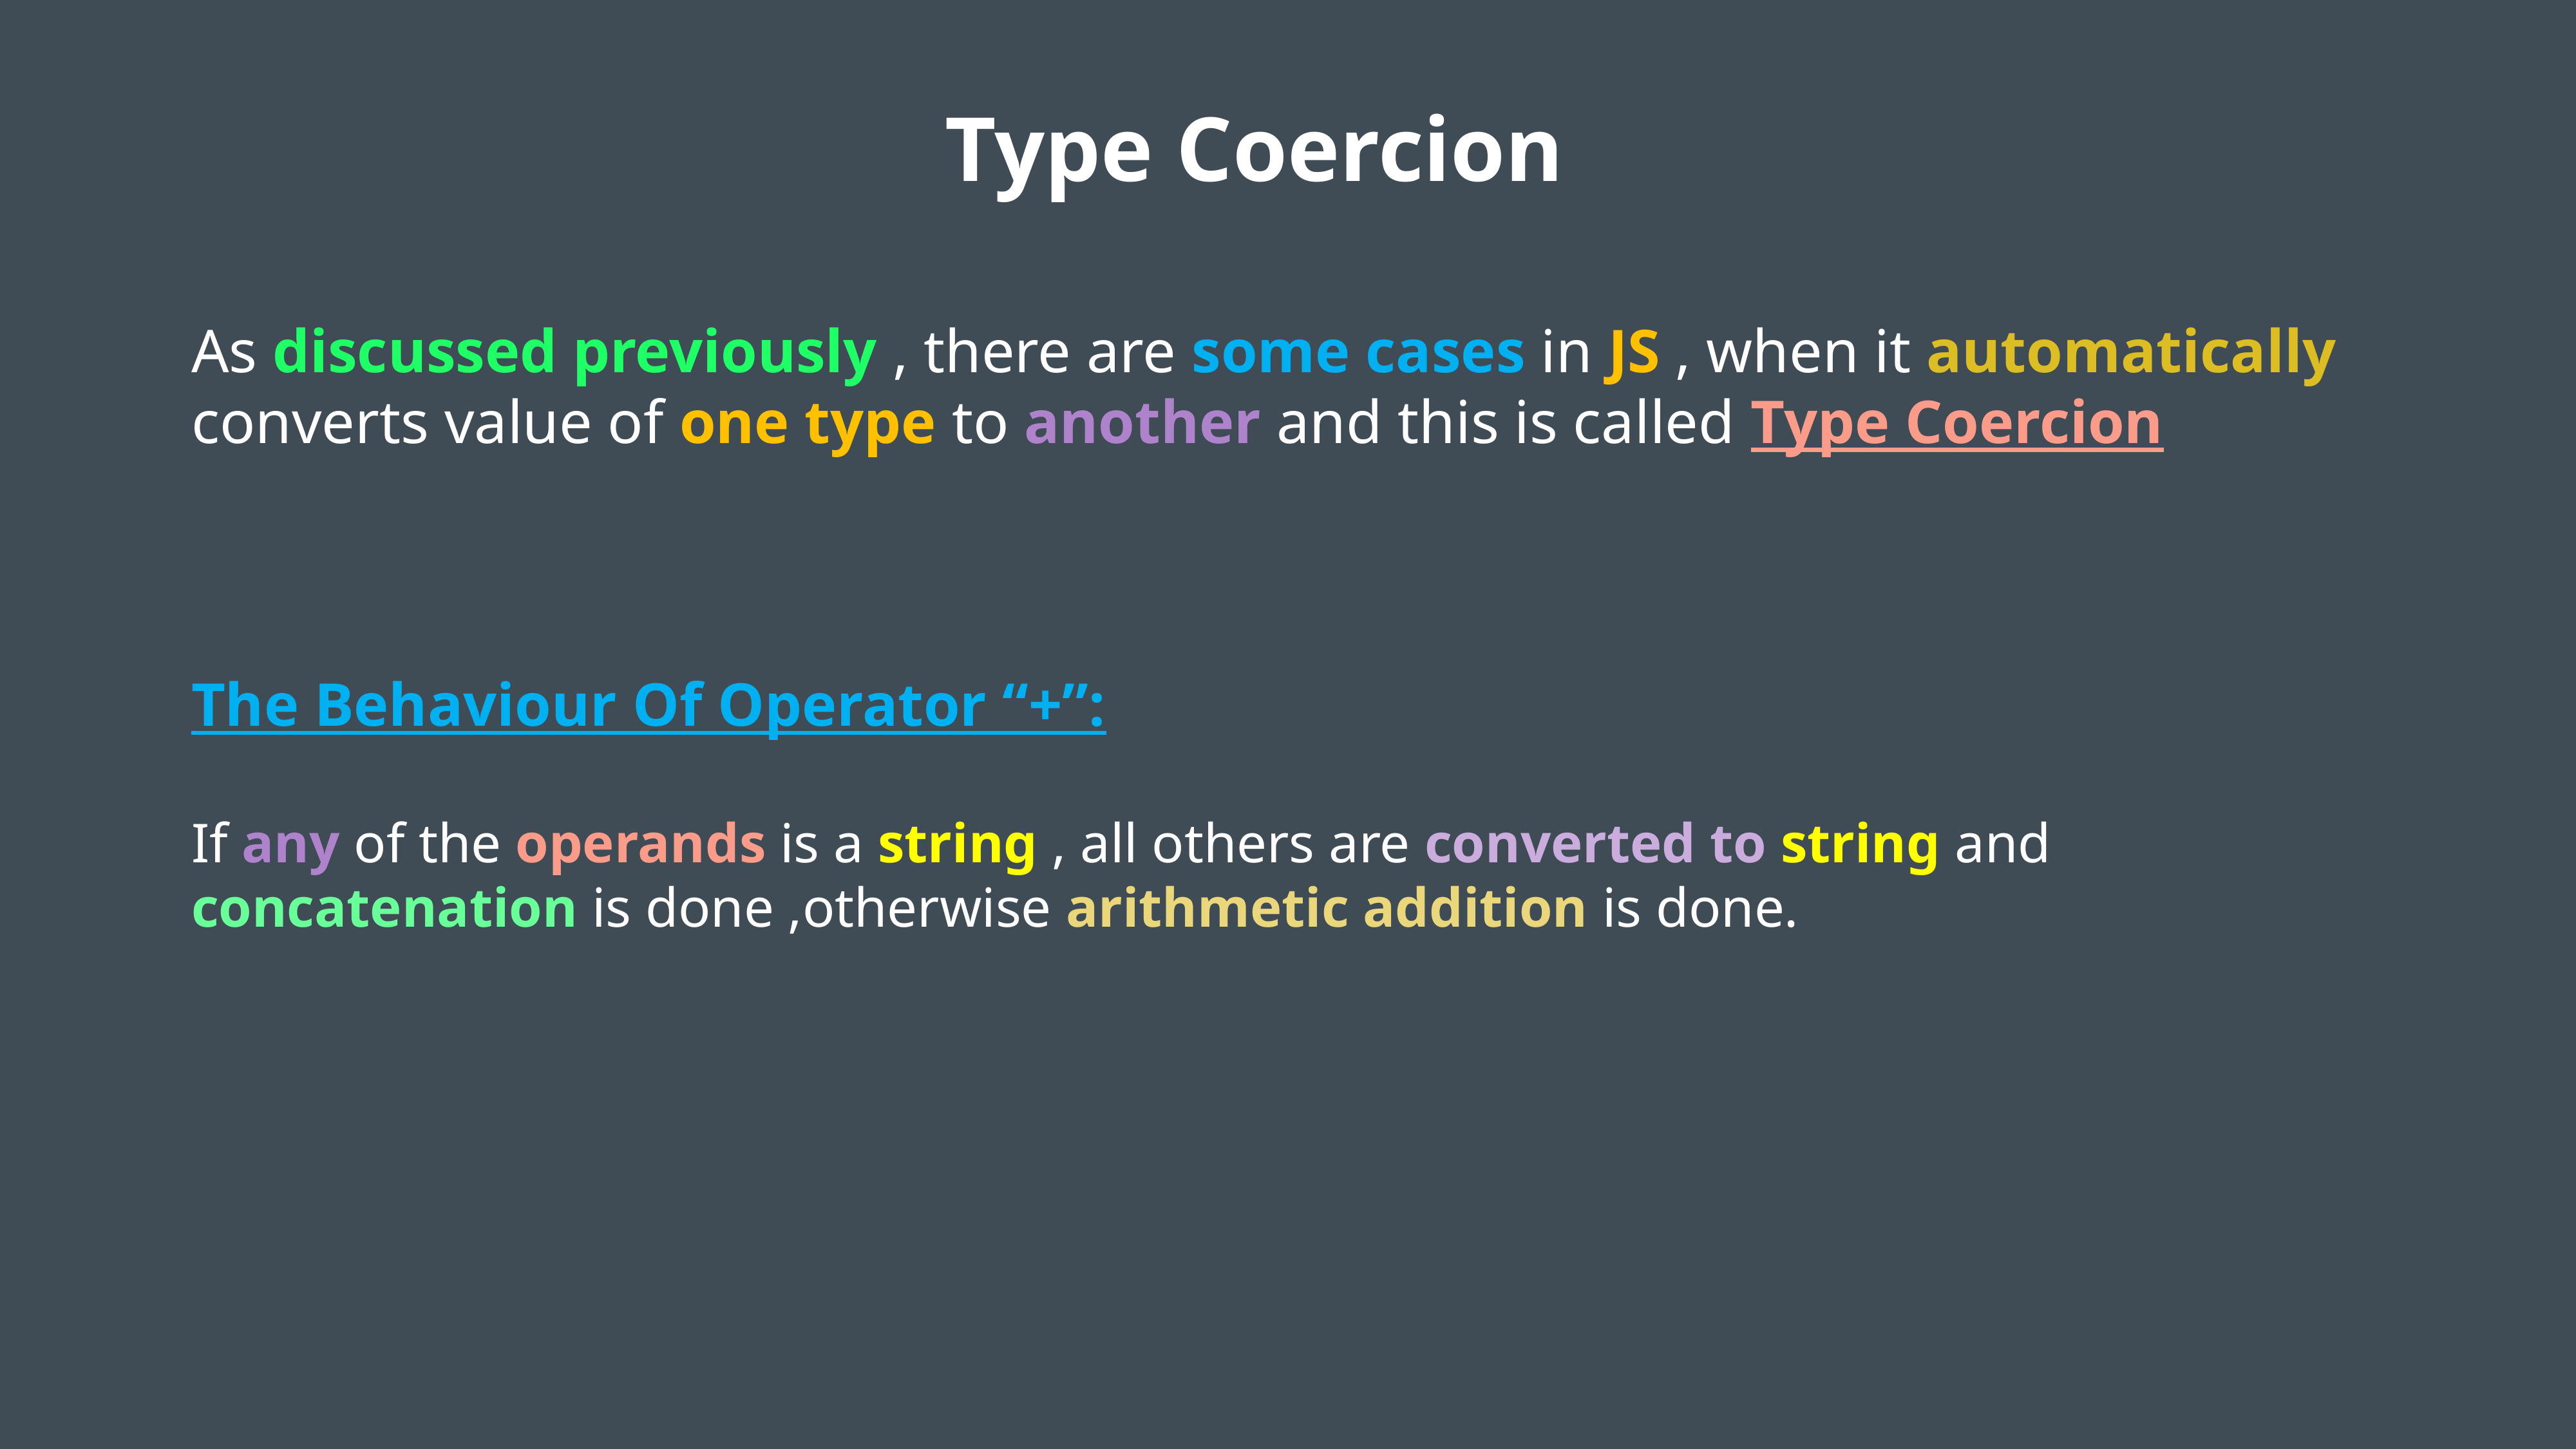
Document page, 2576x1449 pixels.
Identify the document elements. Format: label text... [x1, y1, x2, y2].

text_box As discussed previously , there are some cases in JS , when it automatically converts value of one type to another and this is called Type Coercion The Behaviour Of Operator “+”: If any of the operands is a string , all others are converted to string and concatenation is done ,otherwise arithmetic addition is done. [191, 313, 2385, 1222]
text_box Type Coercion [74, 85, 2435, 207]
